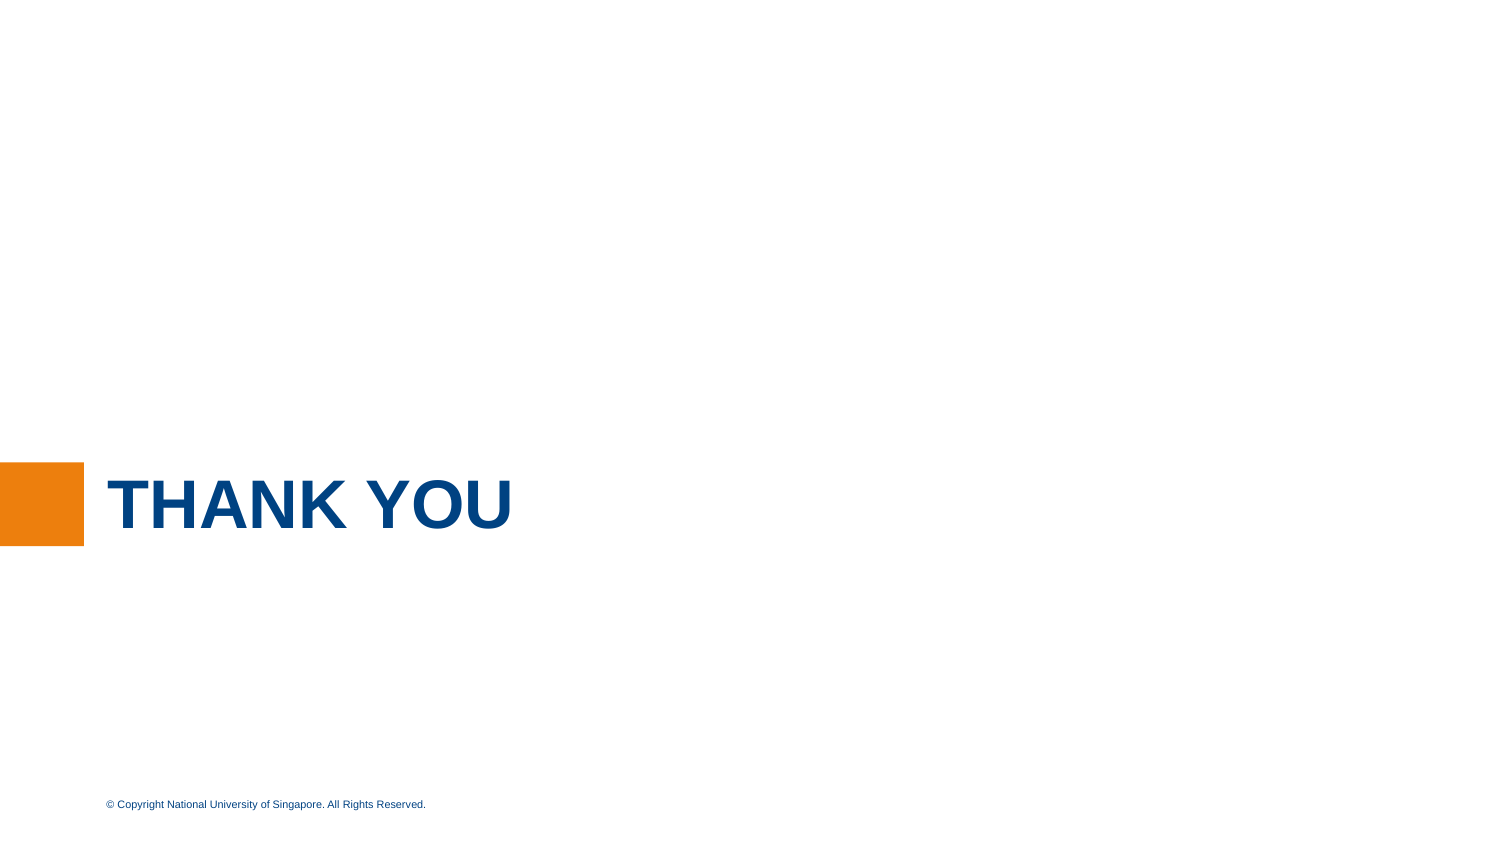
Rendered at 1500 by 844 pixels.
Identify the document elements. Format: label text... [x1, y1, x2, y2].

title THANK YOU [92, 330, 1063, 682]
